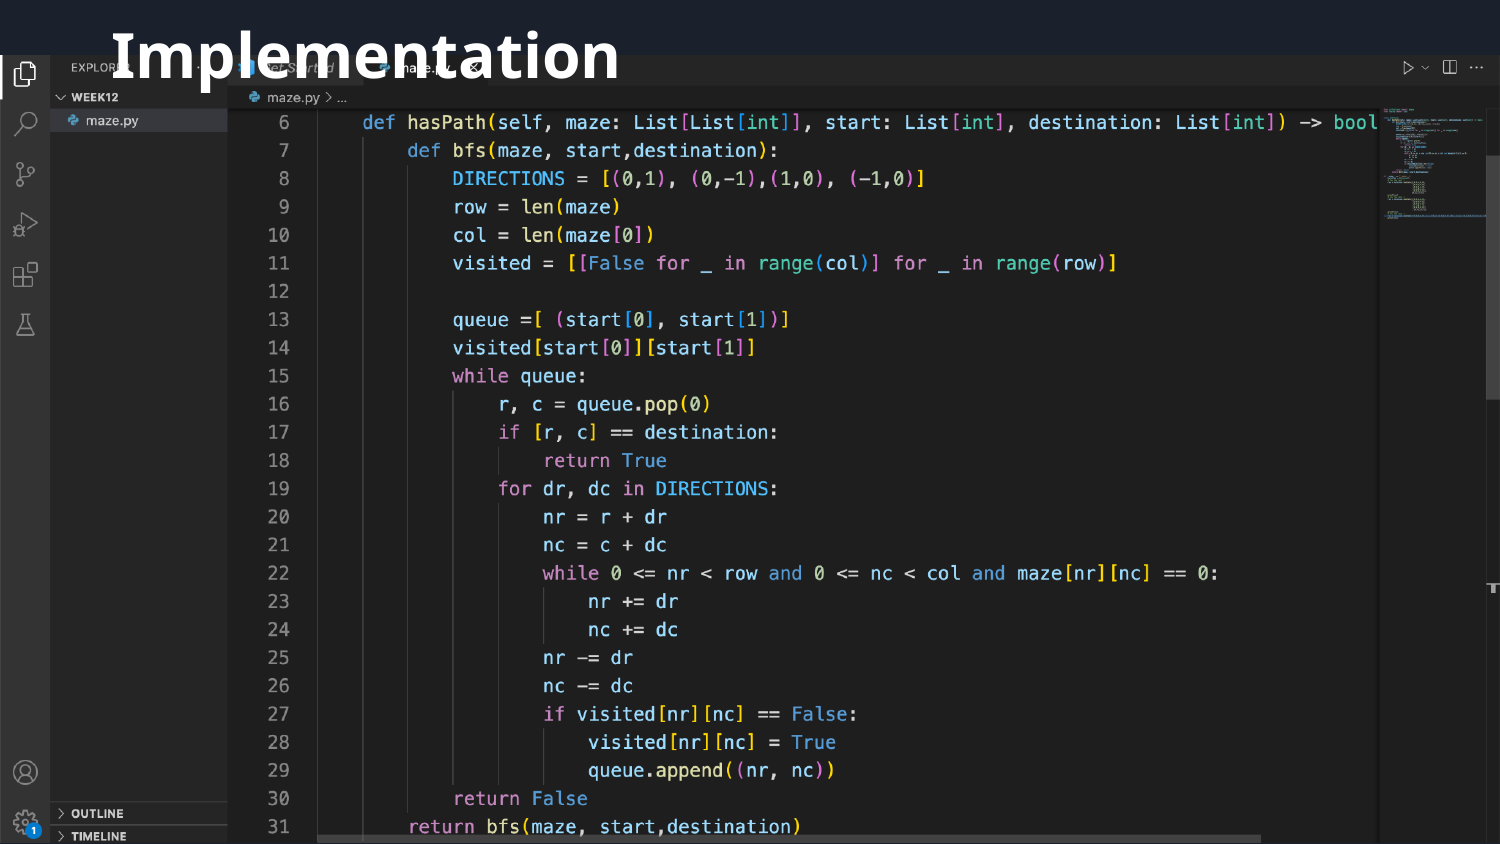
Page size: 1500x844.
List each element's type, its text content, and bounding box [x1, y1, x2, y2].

title Implementation [96, 0, 1251, 54]
picture [0, 55, 1500, 843]
